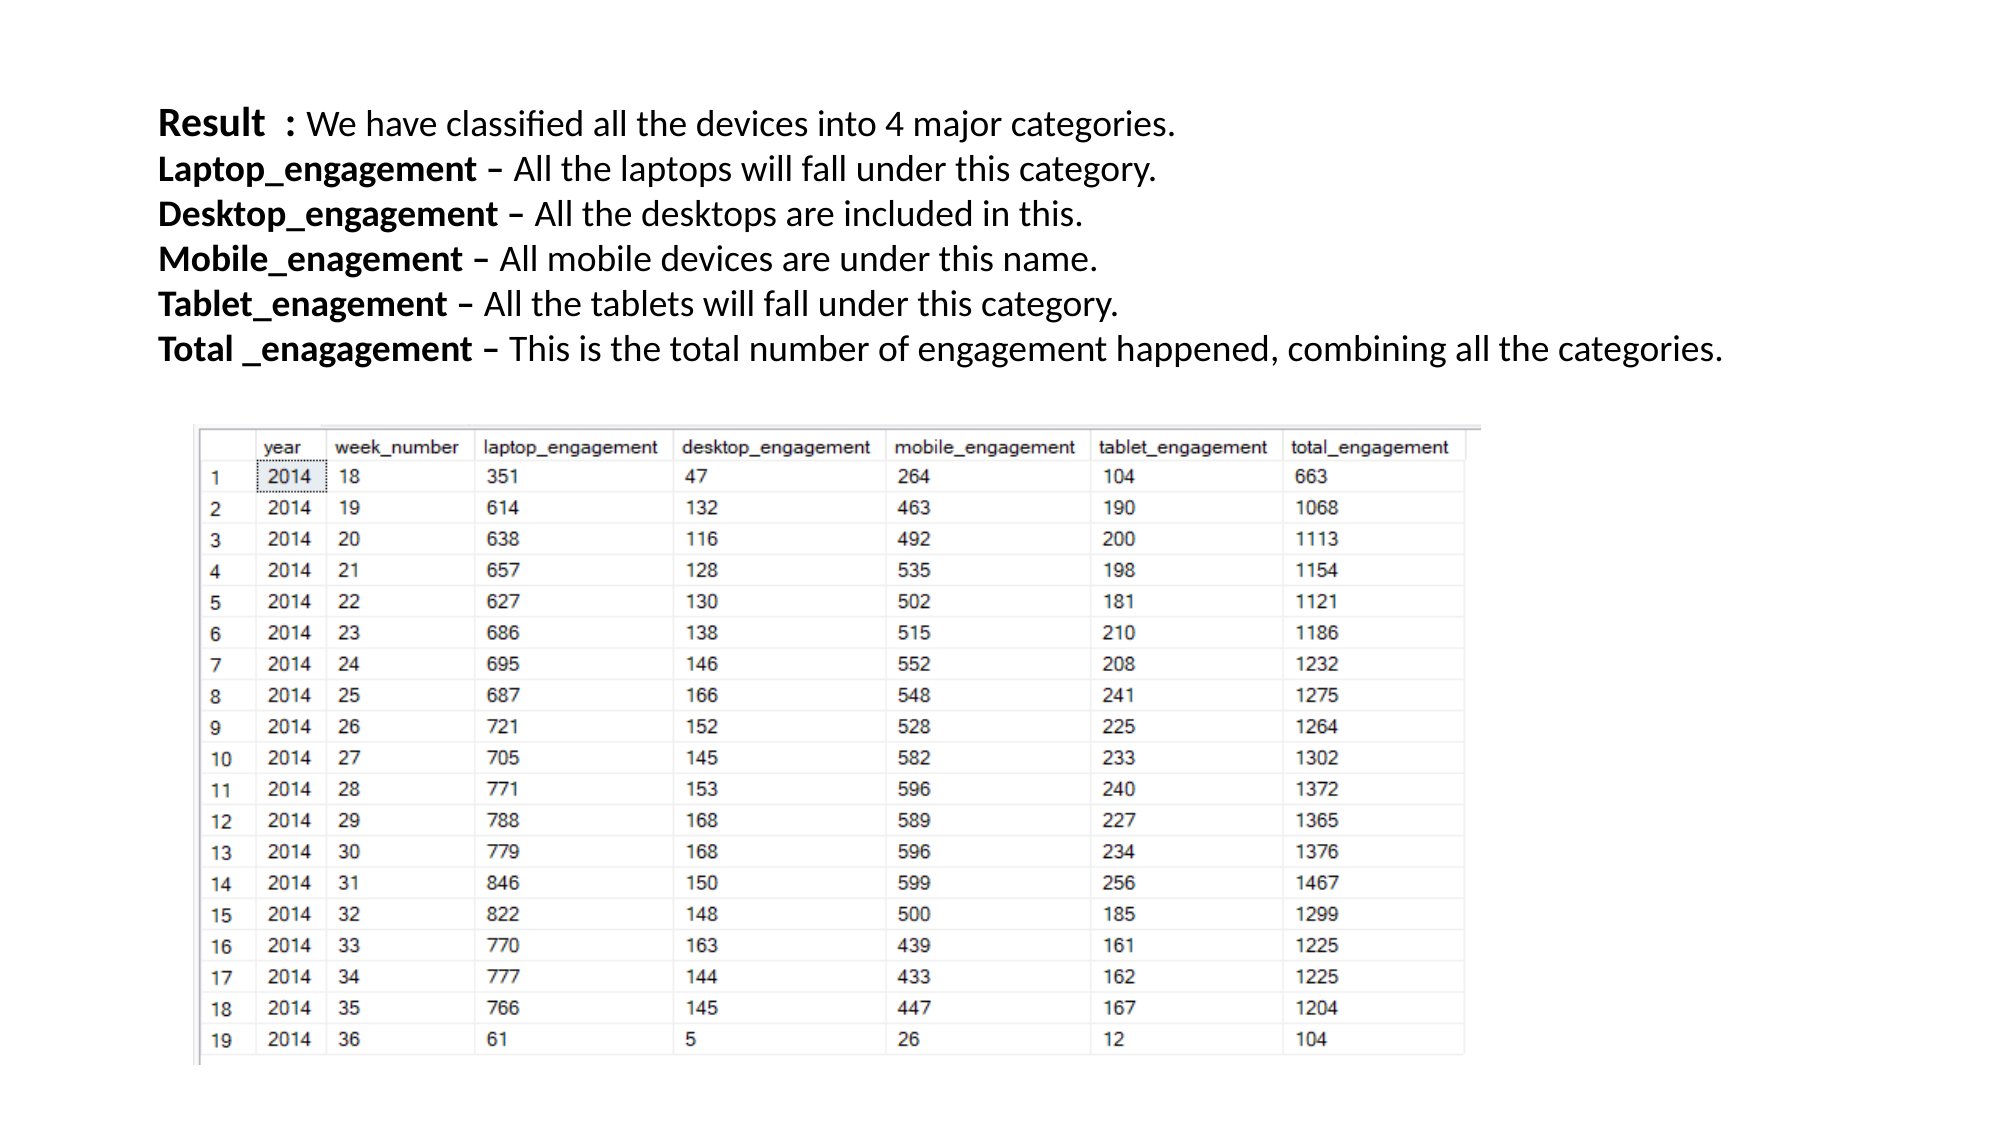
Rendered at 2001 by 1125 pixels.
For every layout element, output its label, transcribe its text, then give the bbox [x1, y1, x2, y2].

picture [193, 424, 1481, 1066]
text_box Result : We have classified all the devices into 4 major categories. Laptop_engagement – All the laptops will fall under this category. Desktop_engagement – All the desktops are included in this. Mobile_enagement – All mobile devices are under this name. Tablet_enagement – All the tablets will fall under this category. Total _enagagement – This is the total number of engagement happened, combining all the categories. [143, 86, 1857, 377]
